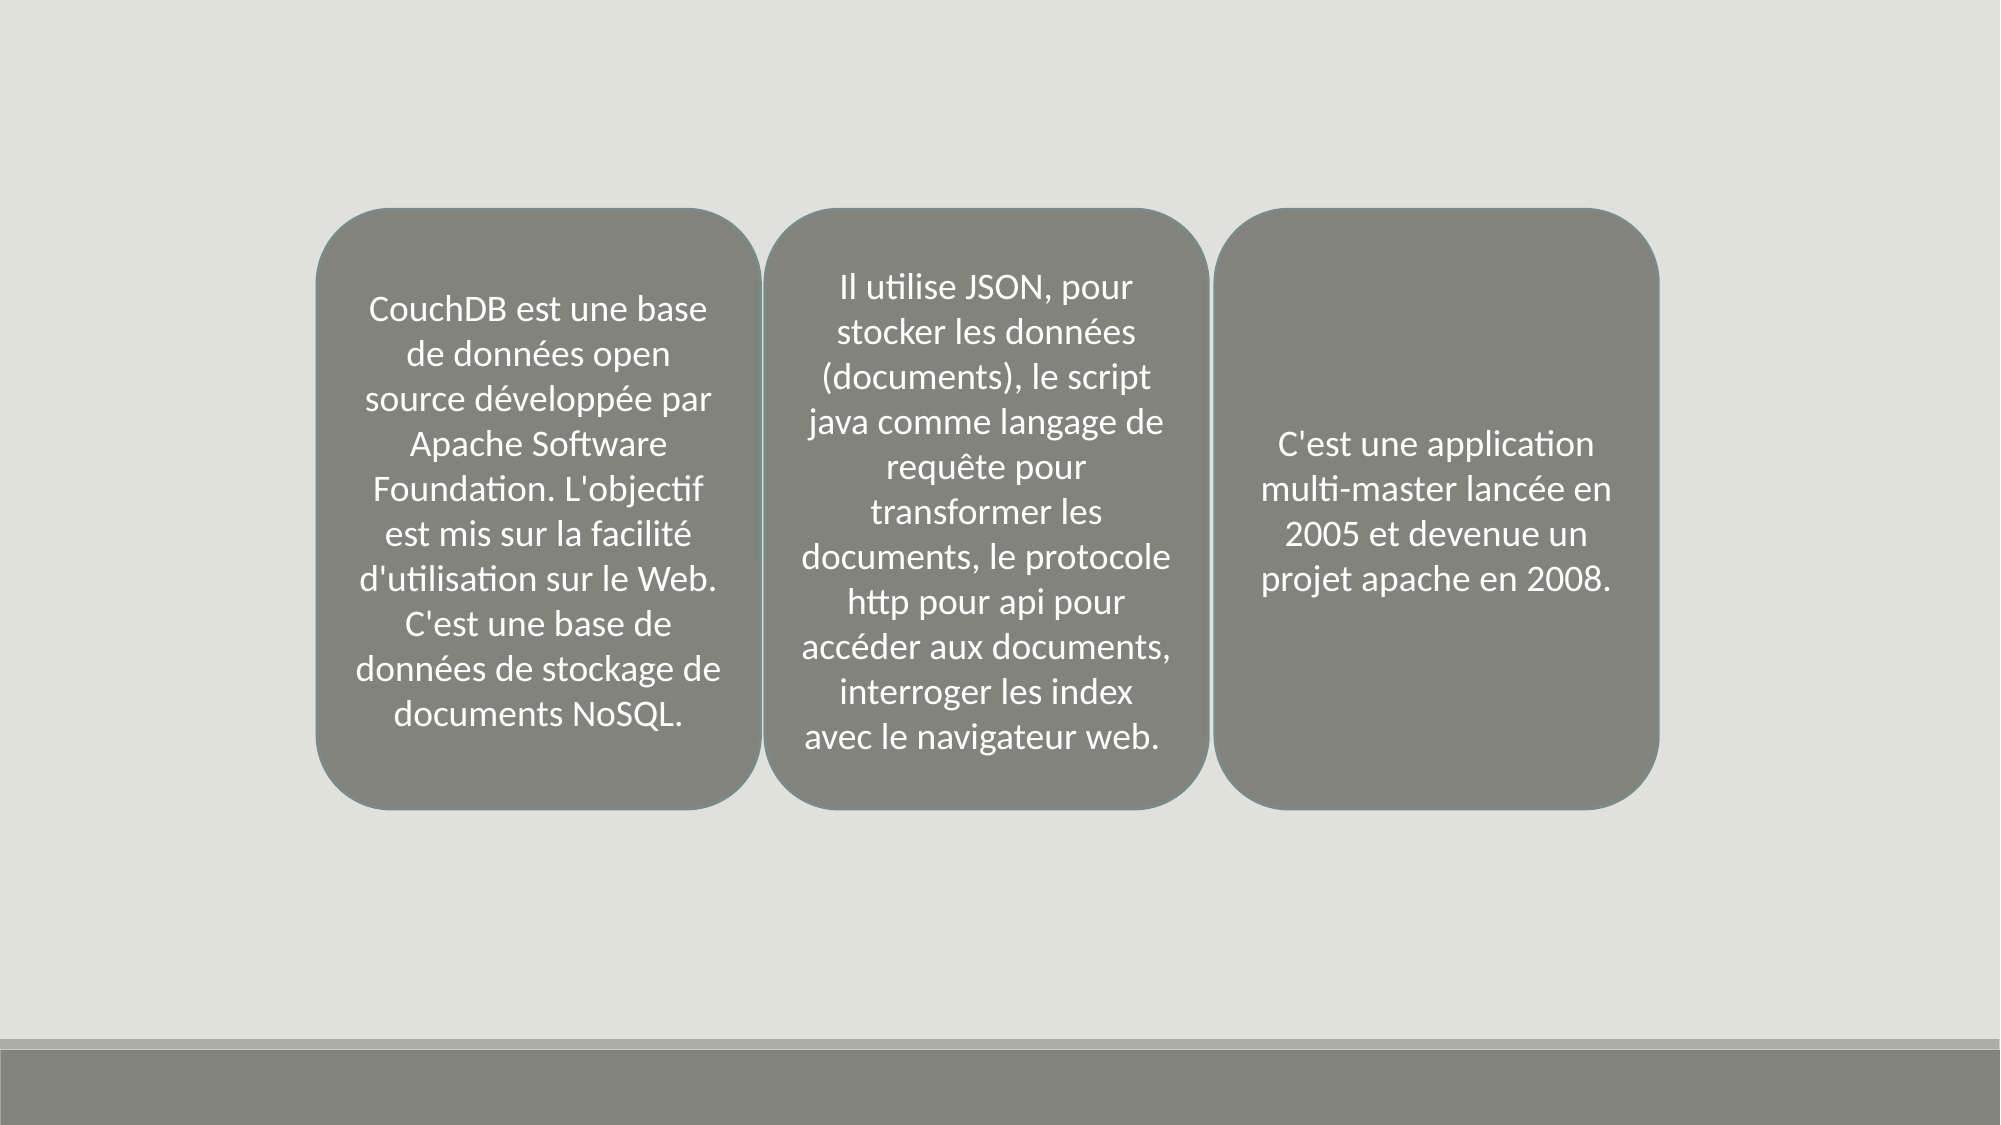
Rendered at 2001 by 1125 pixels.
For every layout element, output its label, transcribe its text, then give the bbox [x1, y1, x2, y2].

text_box CouchDB est une base de données open source développée par Apache Software Foundation. L'objectif est mis sur la facilité d'utilisation sur le Web. C'est une base de données de stockage de documents NoSQL. [315, 207, 762, 811]
text_box C'est une application multi-master lancée en 2005 et devenue un projet apache en 2008. [1213, 207, 1660, 811]
text_box Il utilise JSON, pour stocker les données (documents), le script java comme langage de requête pour transformer les documents, le protocole http pour api pour accéder aux documents, interroger les index avec le navigateur web. [763, 207, 1210, 811]
